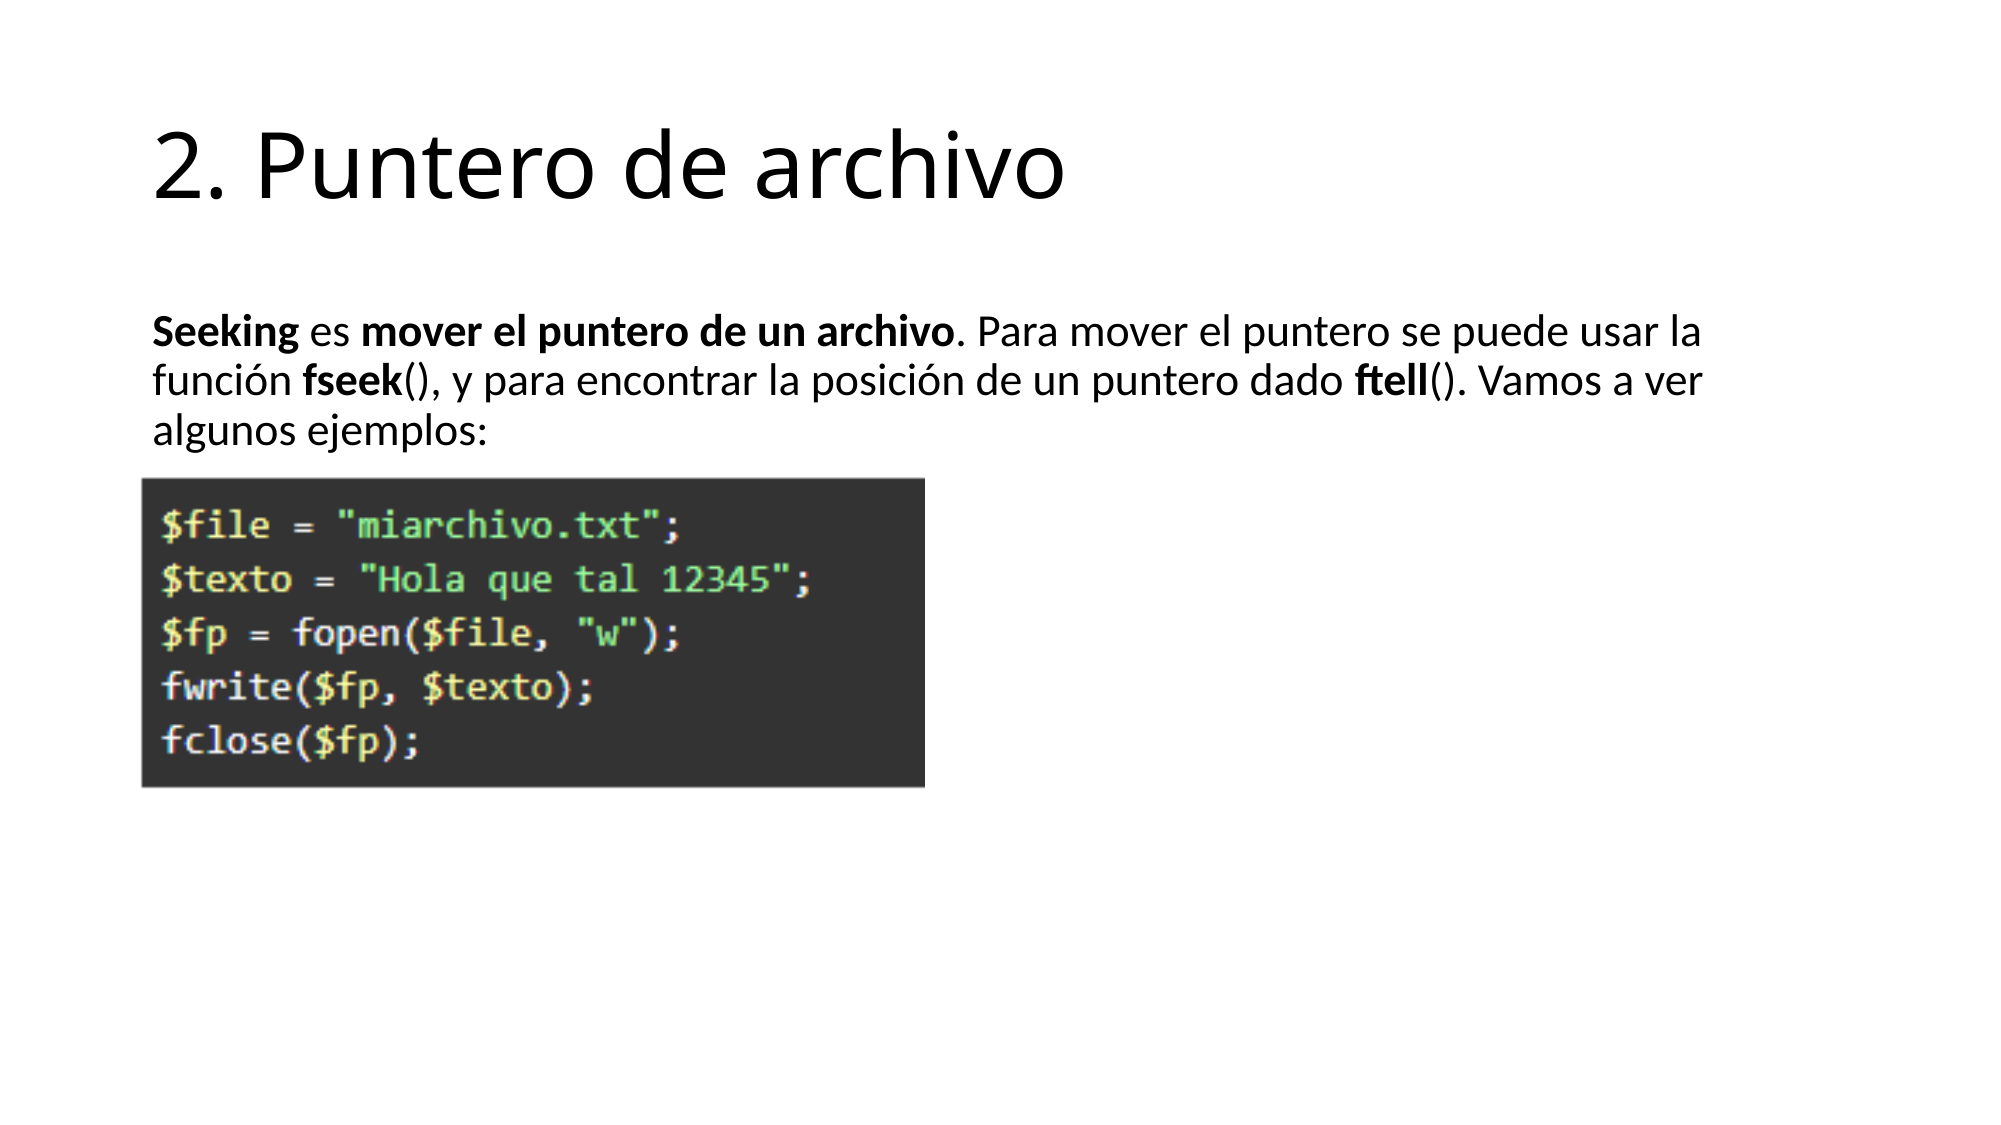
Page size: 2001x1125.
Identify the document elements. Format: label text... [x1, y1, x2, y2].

picture [137, 465, 925, 811]
list Seeking es mover el puntero de un archivo. Para mover el puntero se puede usar la función fseek(), y para encontrar la posición de un puntero dado ftell(). Vamos a ver algunos ejemplos: [137, 299, 1863, 1014]
title 2. Puntero de archivo [137, 59, 1863, 278]
